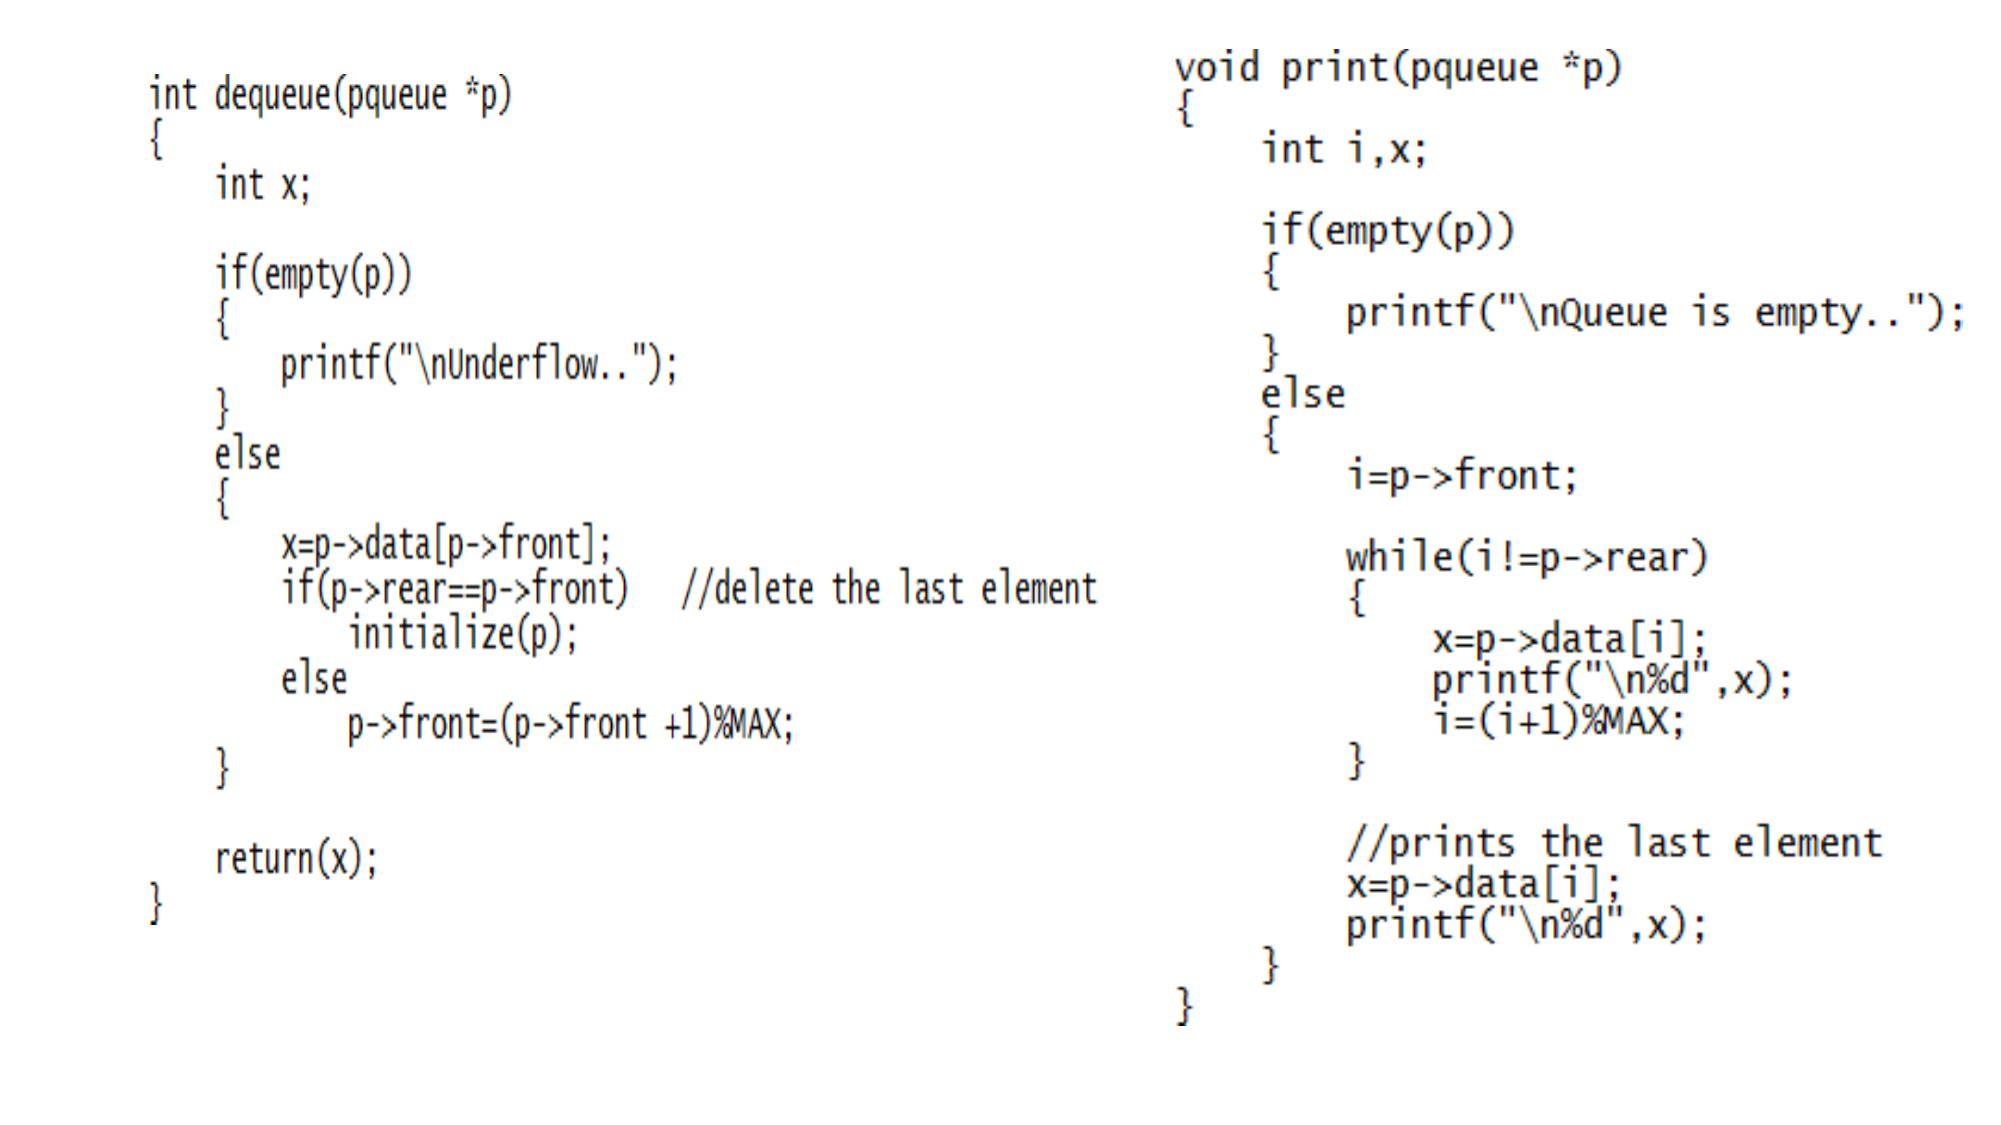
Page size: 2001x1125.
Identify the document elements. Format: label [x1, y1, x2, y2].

picture [149, 74, 1098, 926]
picture [1175, 49, 1963, 1026]
